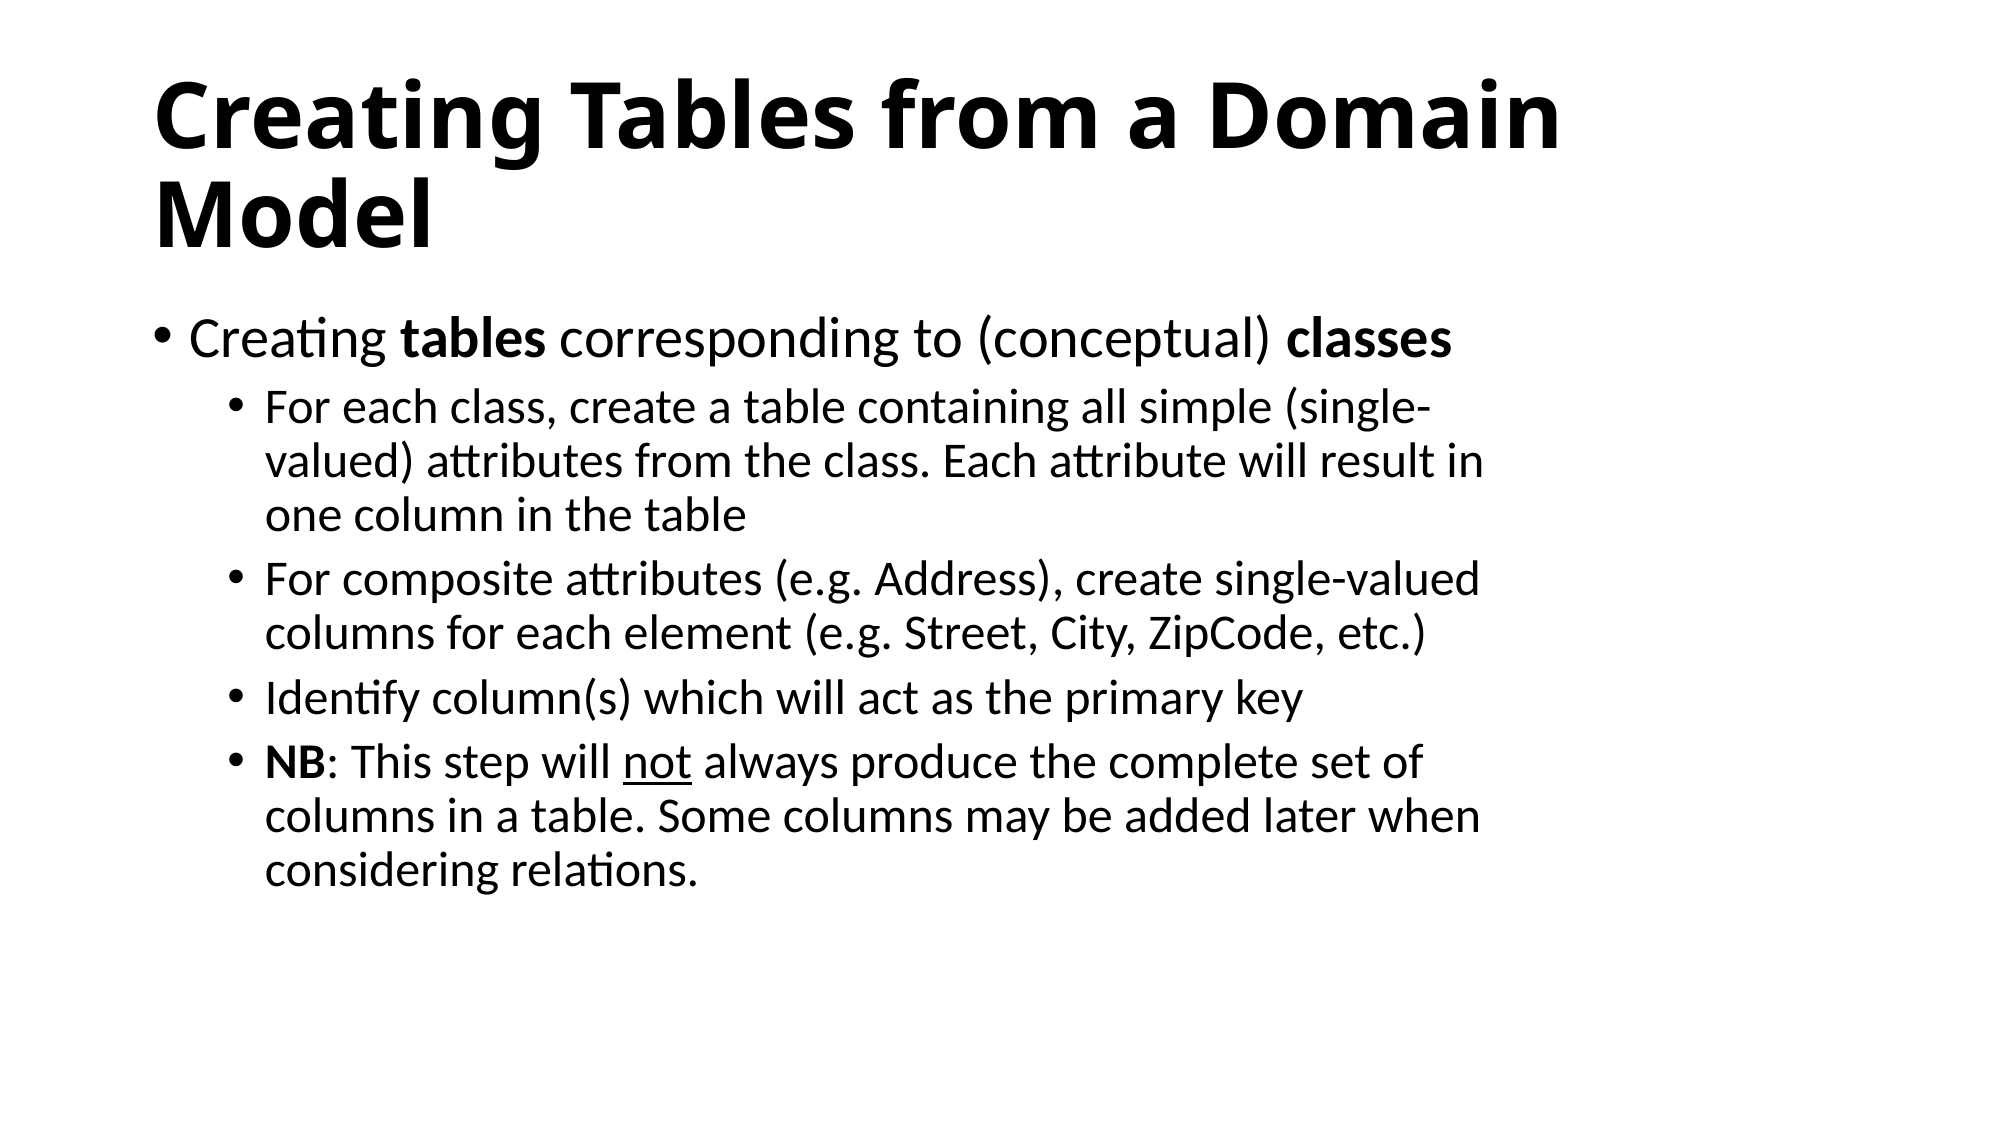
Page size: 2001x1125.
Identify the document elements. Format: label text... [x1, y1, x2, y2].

title Creating Tables from a Domain Model [137, 59, 1863, 278]
list Creating tables corresponding to (conceptual) classes For each class, create a table containing all simple (single-valued) attributes from the class. Each attribute will result in one column in the table For composite attributes (e.g. Address), create single-valued columns for each element (e.g. Street, City, ZipCode, etc.) Identify column(s) which will act as the primary key NB: This step will not always produce the complete set of columns in a table. Some columns may be added later when considering relations. [137, 299, 1519, 1014]
